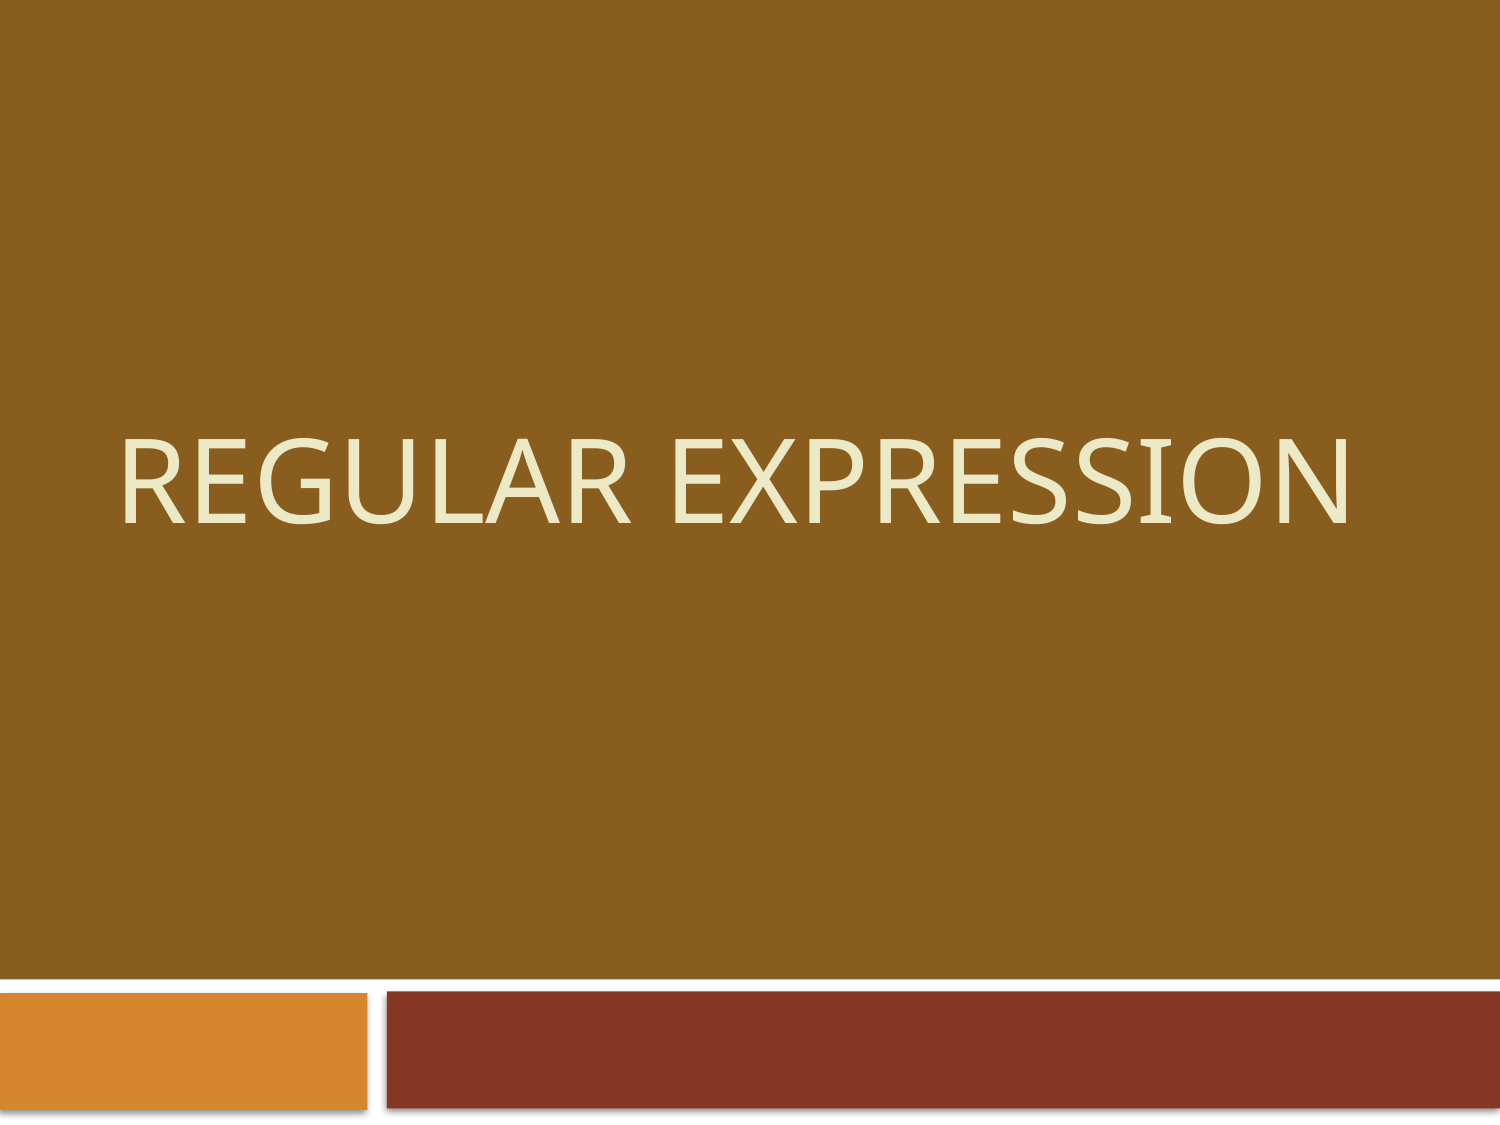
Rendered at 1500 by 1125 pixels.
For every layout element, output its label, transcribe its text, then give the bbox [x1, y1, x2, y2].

title Regular expression [99, 262, 1375, 555]
